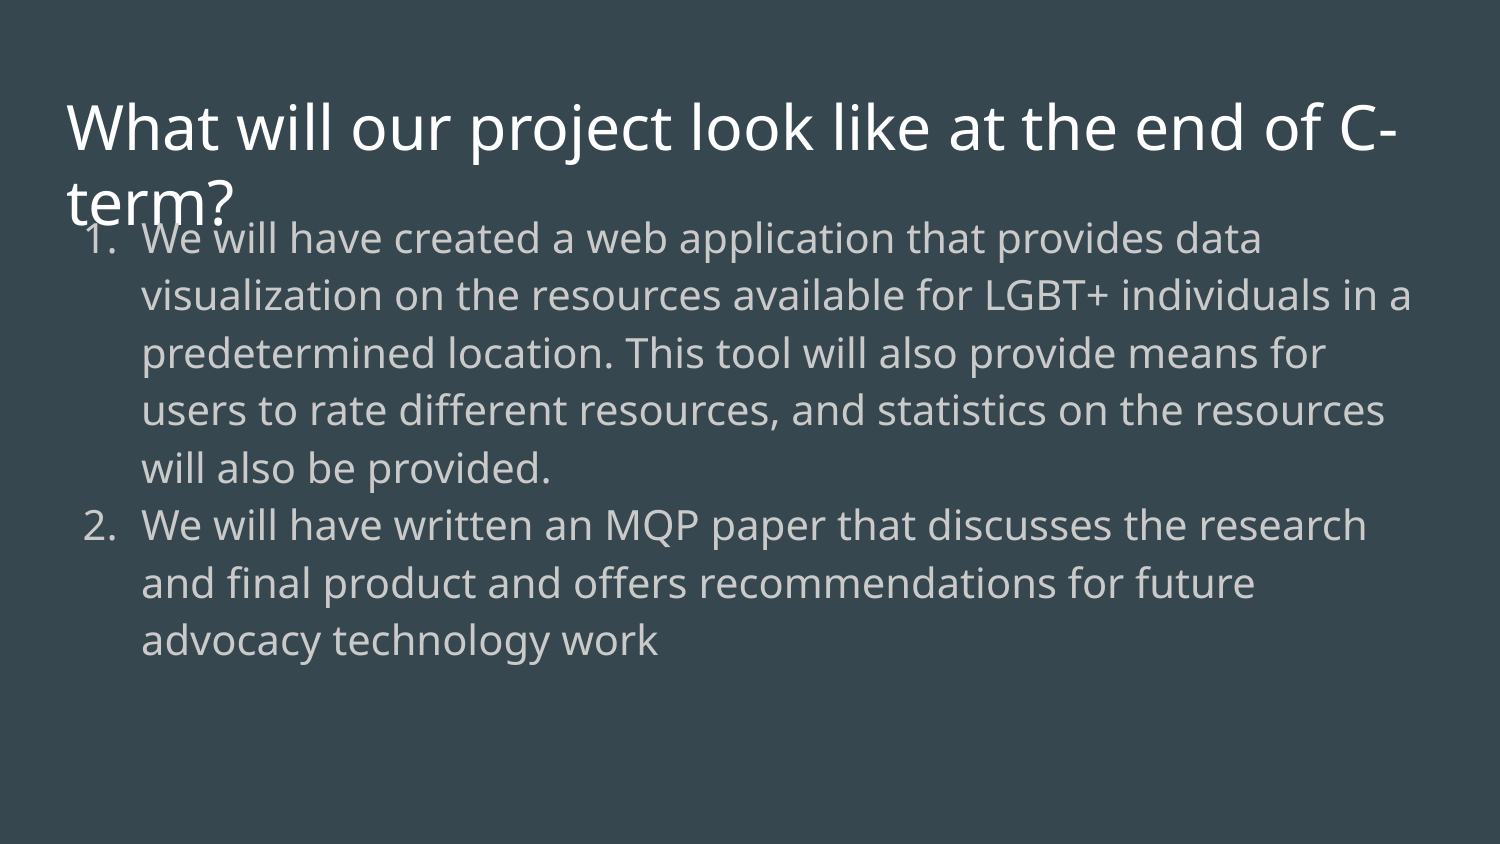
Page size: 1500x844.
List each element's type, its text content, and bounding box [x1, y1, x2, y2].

title What will our project look like at the end of C-term? [51, 72, 1449, 167]
list We will have created a web application that provides data visualization on the resources available for LGBT+ individuals in a predetermined location. This tool will also provide means for users to rate different resources, and statistics on the resources will also be provided. We will have written an MQP paper that discusses the research and final product and offers recommendations for future advocacy technology work [51, 189, 1449, 750]
